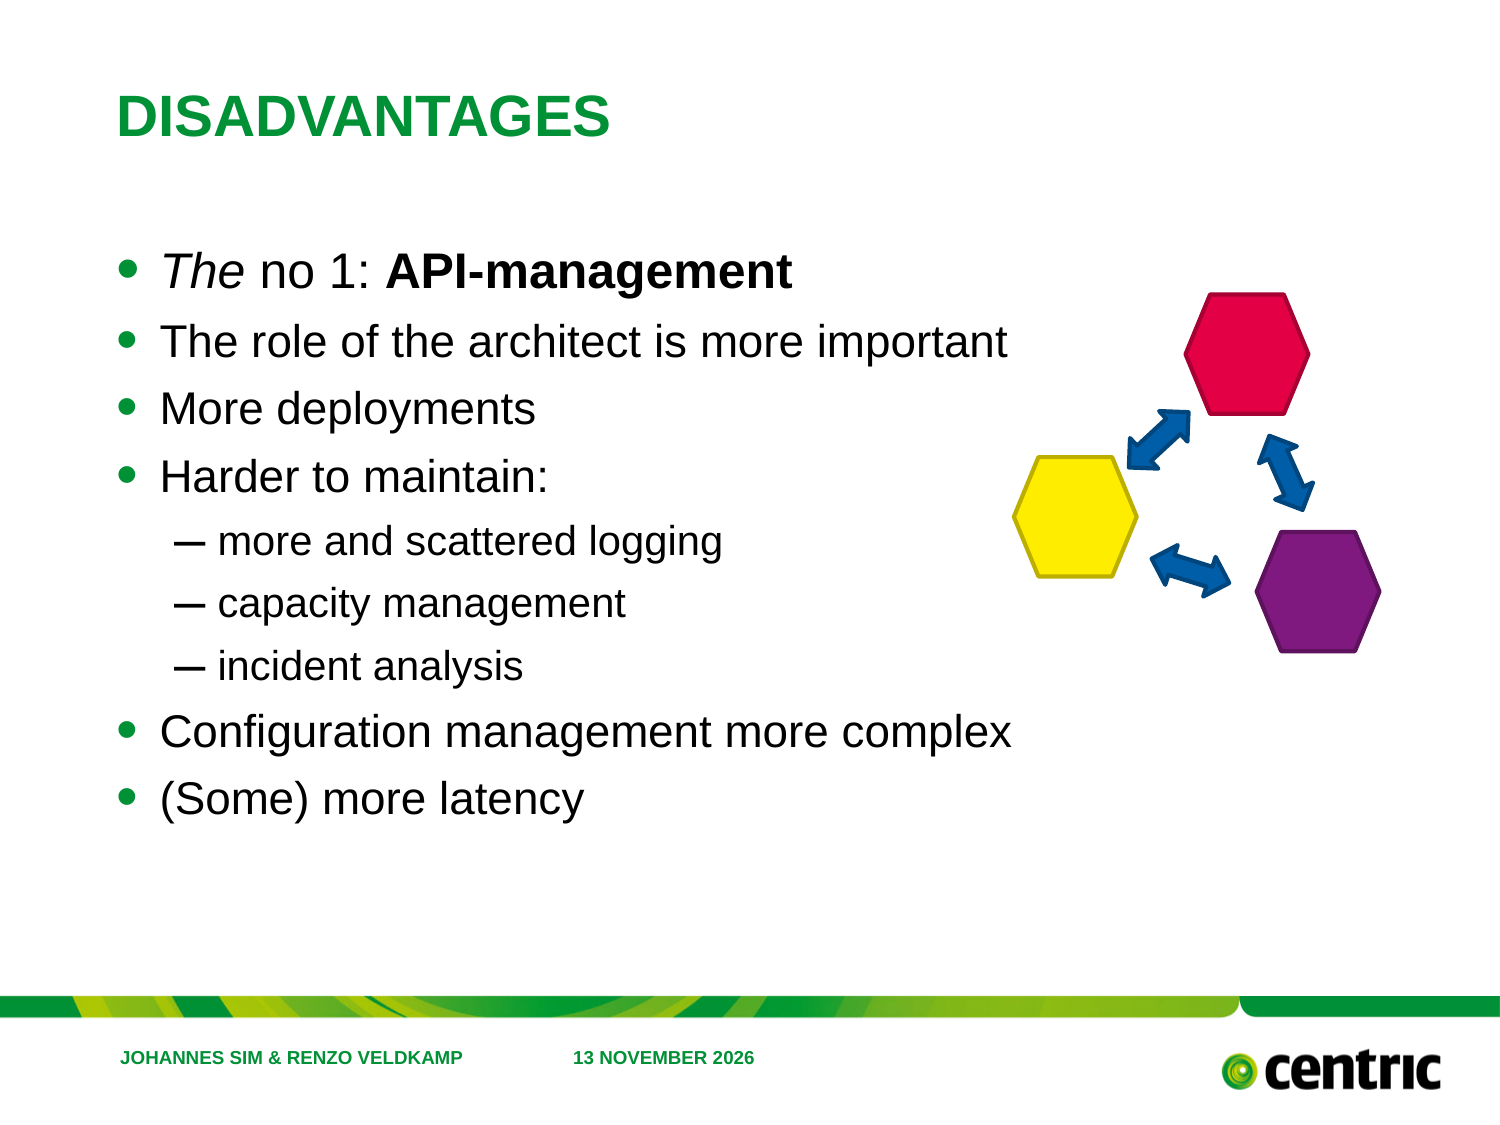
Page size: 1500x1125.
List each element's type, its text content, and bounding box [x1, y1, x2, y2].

text_box [1254, 529, 1382, 654]
text_box [1183, 292, 1311, 416]
text_box [1149, 543, 1232, 599]
picture [0, 995, 1500, 1125]
footer Johannes Sim & Renzo veldkamp [105, 1027, 537, 1088]
title disadvantages [101, 77, 1441, 213]
text_box [1126, 408, 1191, 471]
list The no 1: API-management The role of the architect is more important More deployments Harder to maintain: more and scattered logging capacity management incident analysis Configuration management more complex (Some) more latency [101, 231, 1441, 975]
text_box [1256, 433, 1315, 512]
text_box [1011, 455, 1139, 579]
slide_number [558, 1027, 909, 1088]
